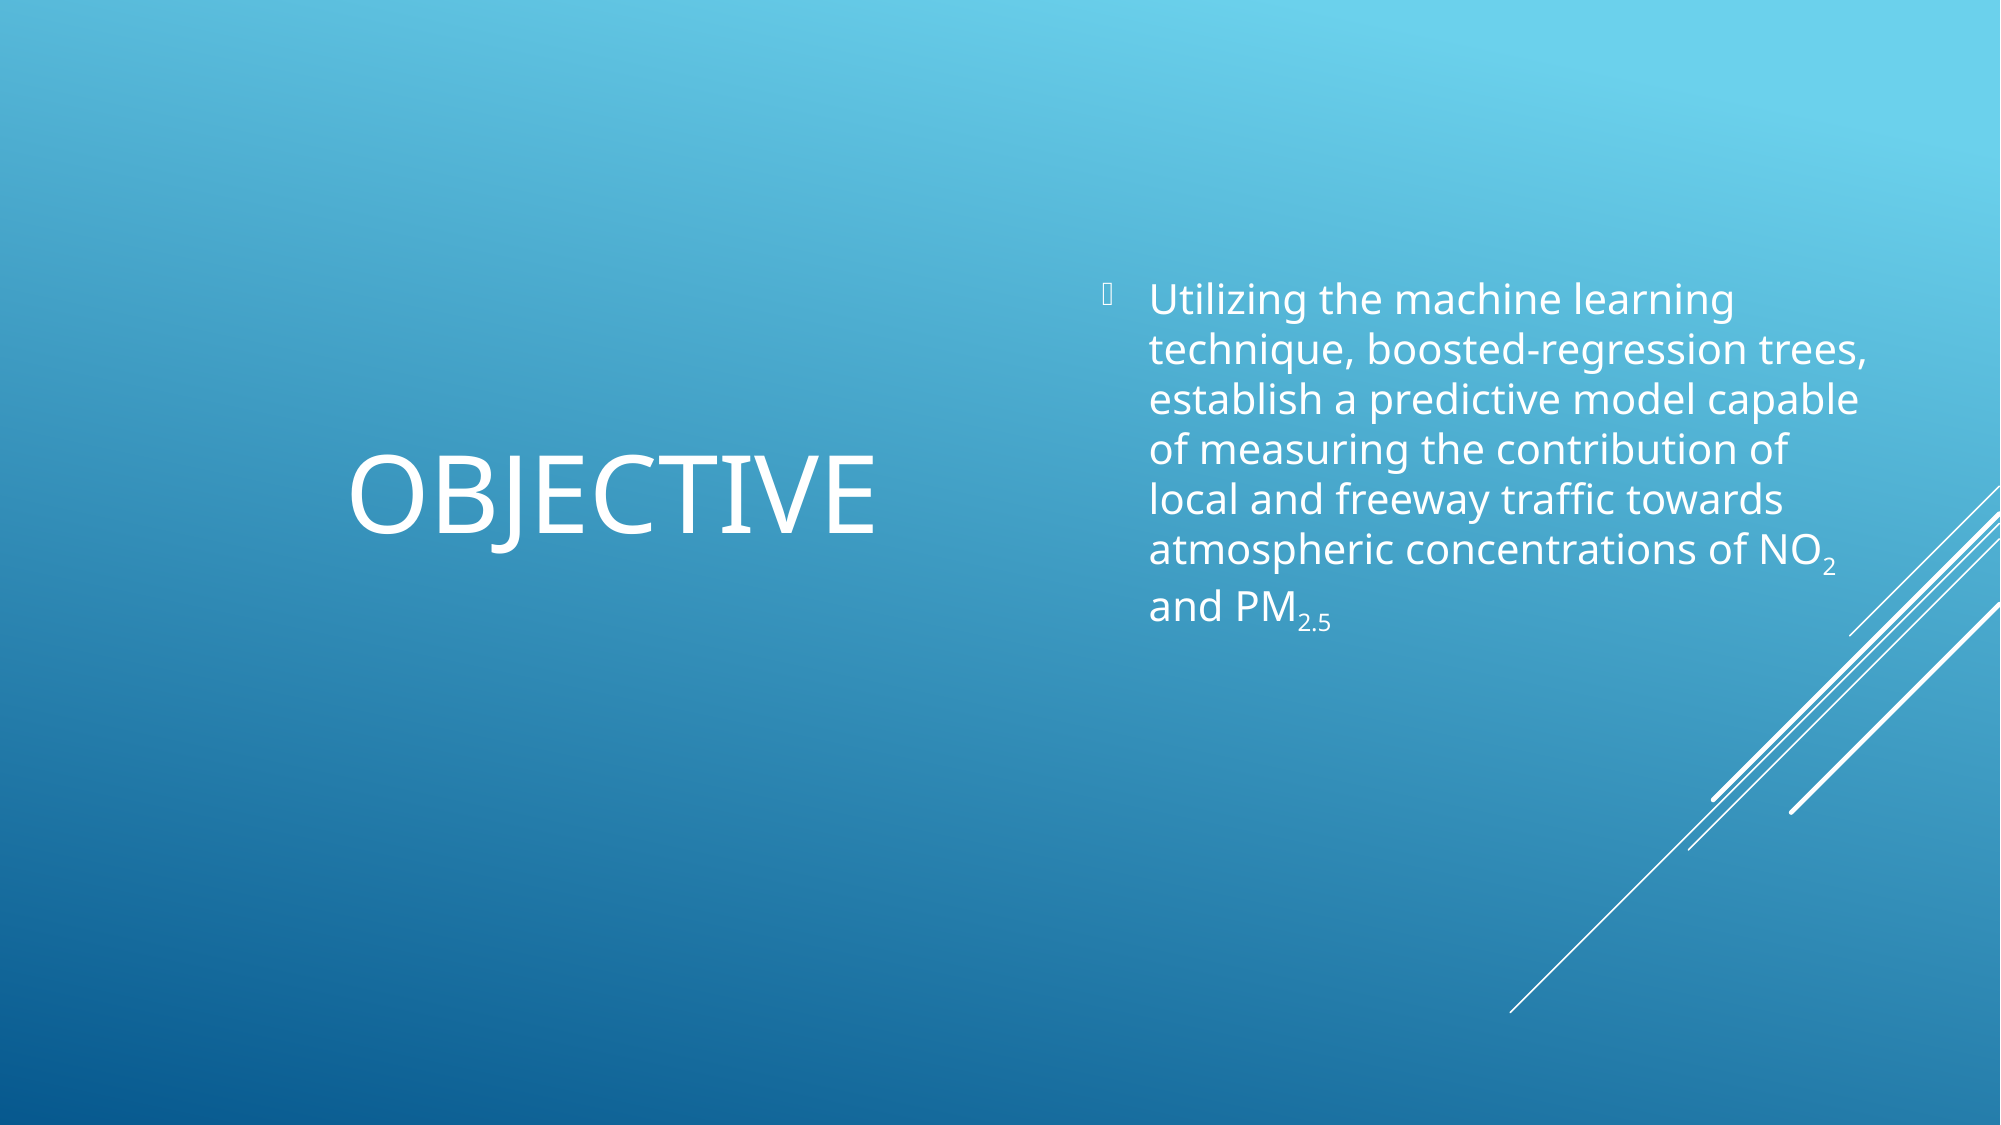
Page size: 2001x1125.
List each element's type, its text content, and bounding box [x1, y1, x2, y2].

list Utilizing the machine learning technique, boosted-regression trees, establish a predictive model capable of measuring the contribution of local and freeway traffic towards atmospheric concentrations of NO2 and PM2.5 [1086, 112, 1888, 868]
title objective [105, 112, 896, 868]
